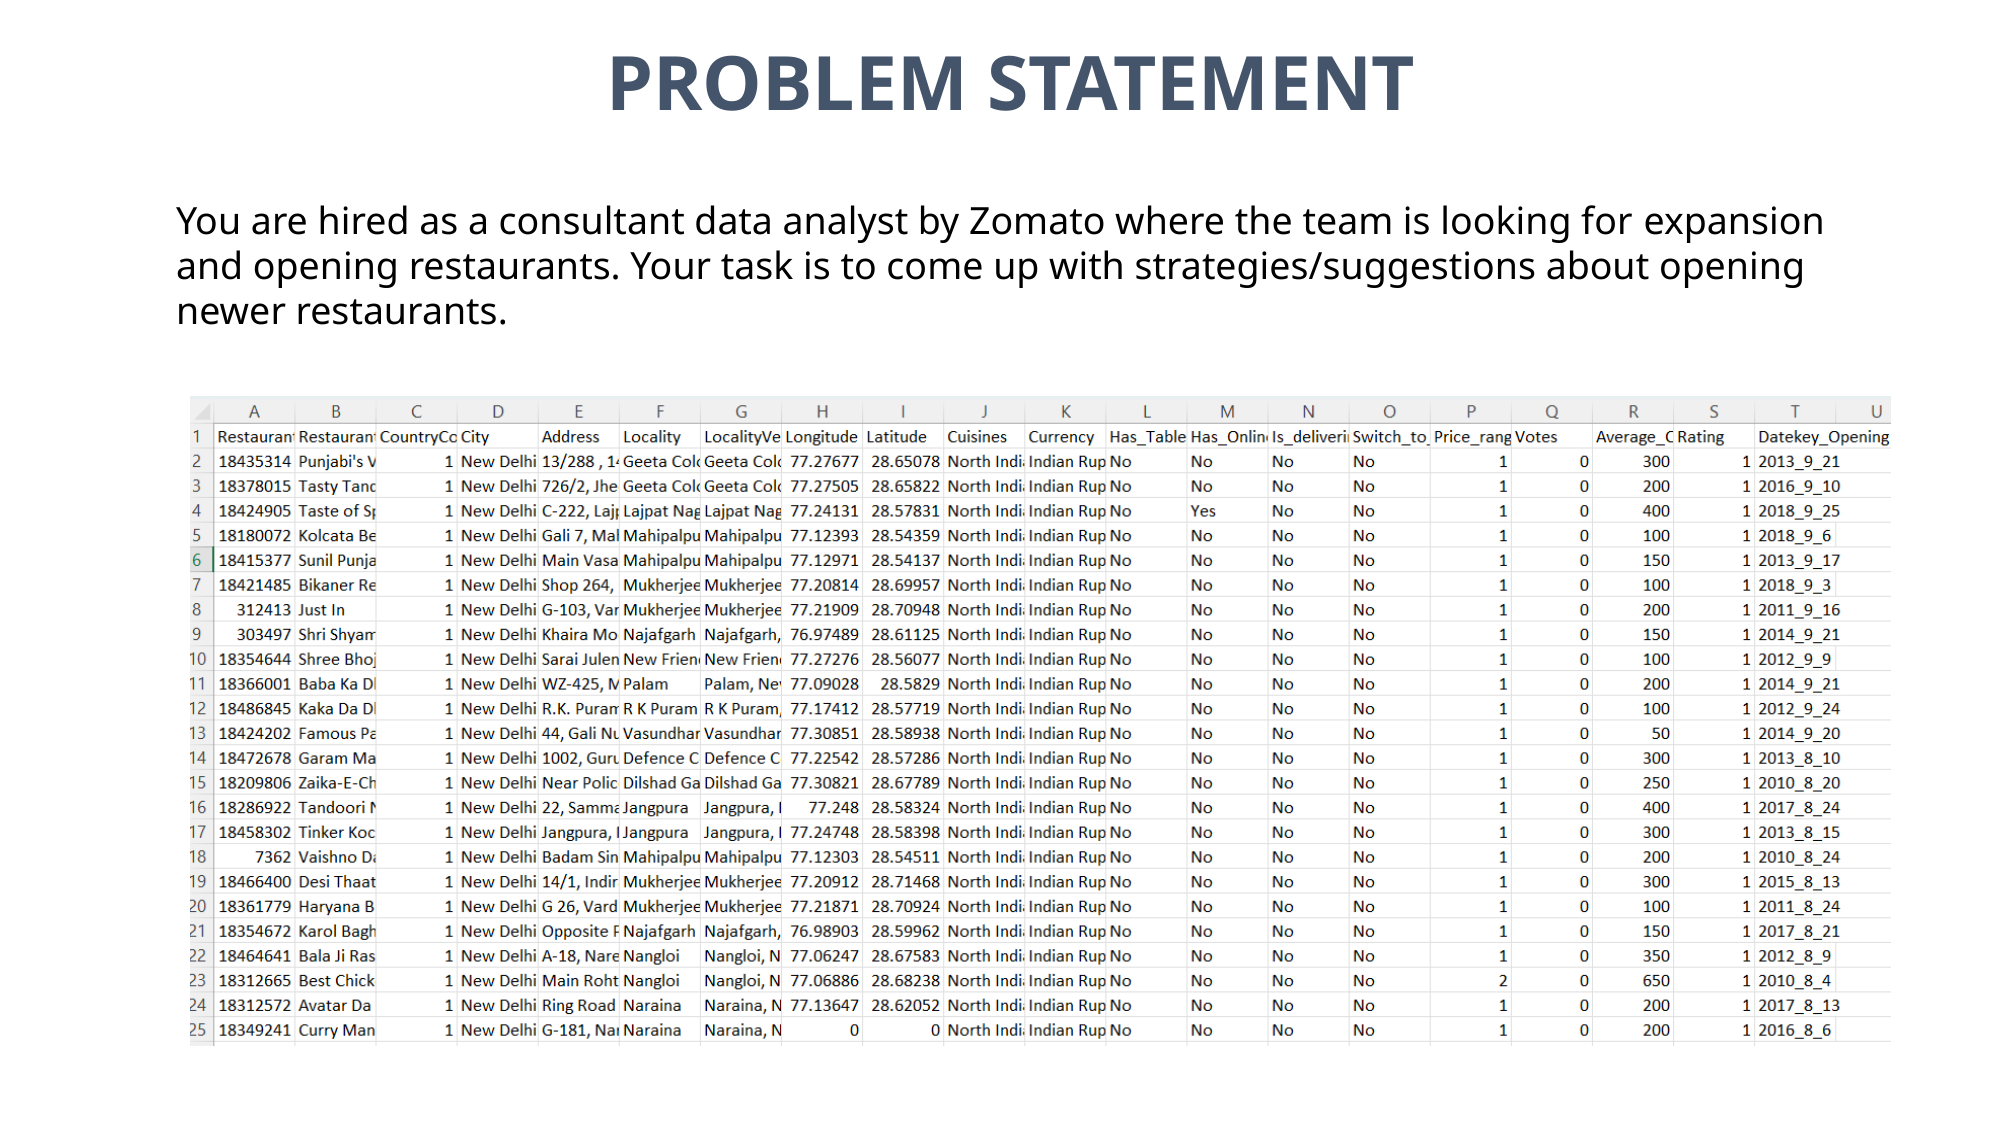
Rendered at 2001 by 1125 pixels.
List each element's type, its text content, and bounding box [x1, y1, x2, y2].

text_box You are hired as a consultant data analyst by Zomato where the team is looking for expansion and opening restaurants. Your task is to come up with strategies/suggestions about opening newer restaurants. [160, 182, 1862, 347]
picture [190, 396, 1891, 1046]
text_box PROBLEM STATEMENT [503, 27, 1519, 133]
